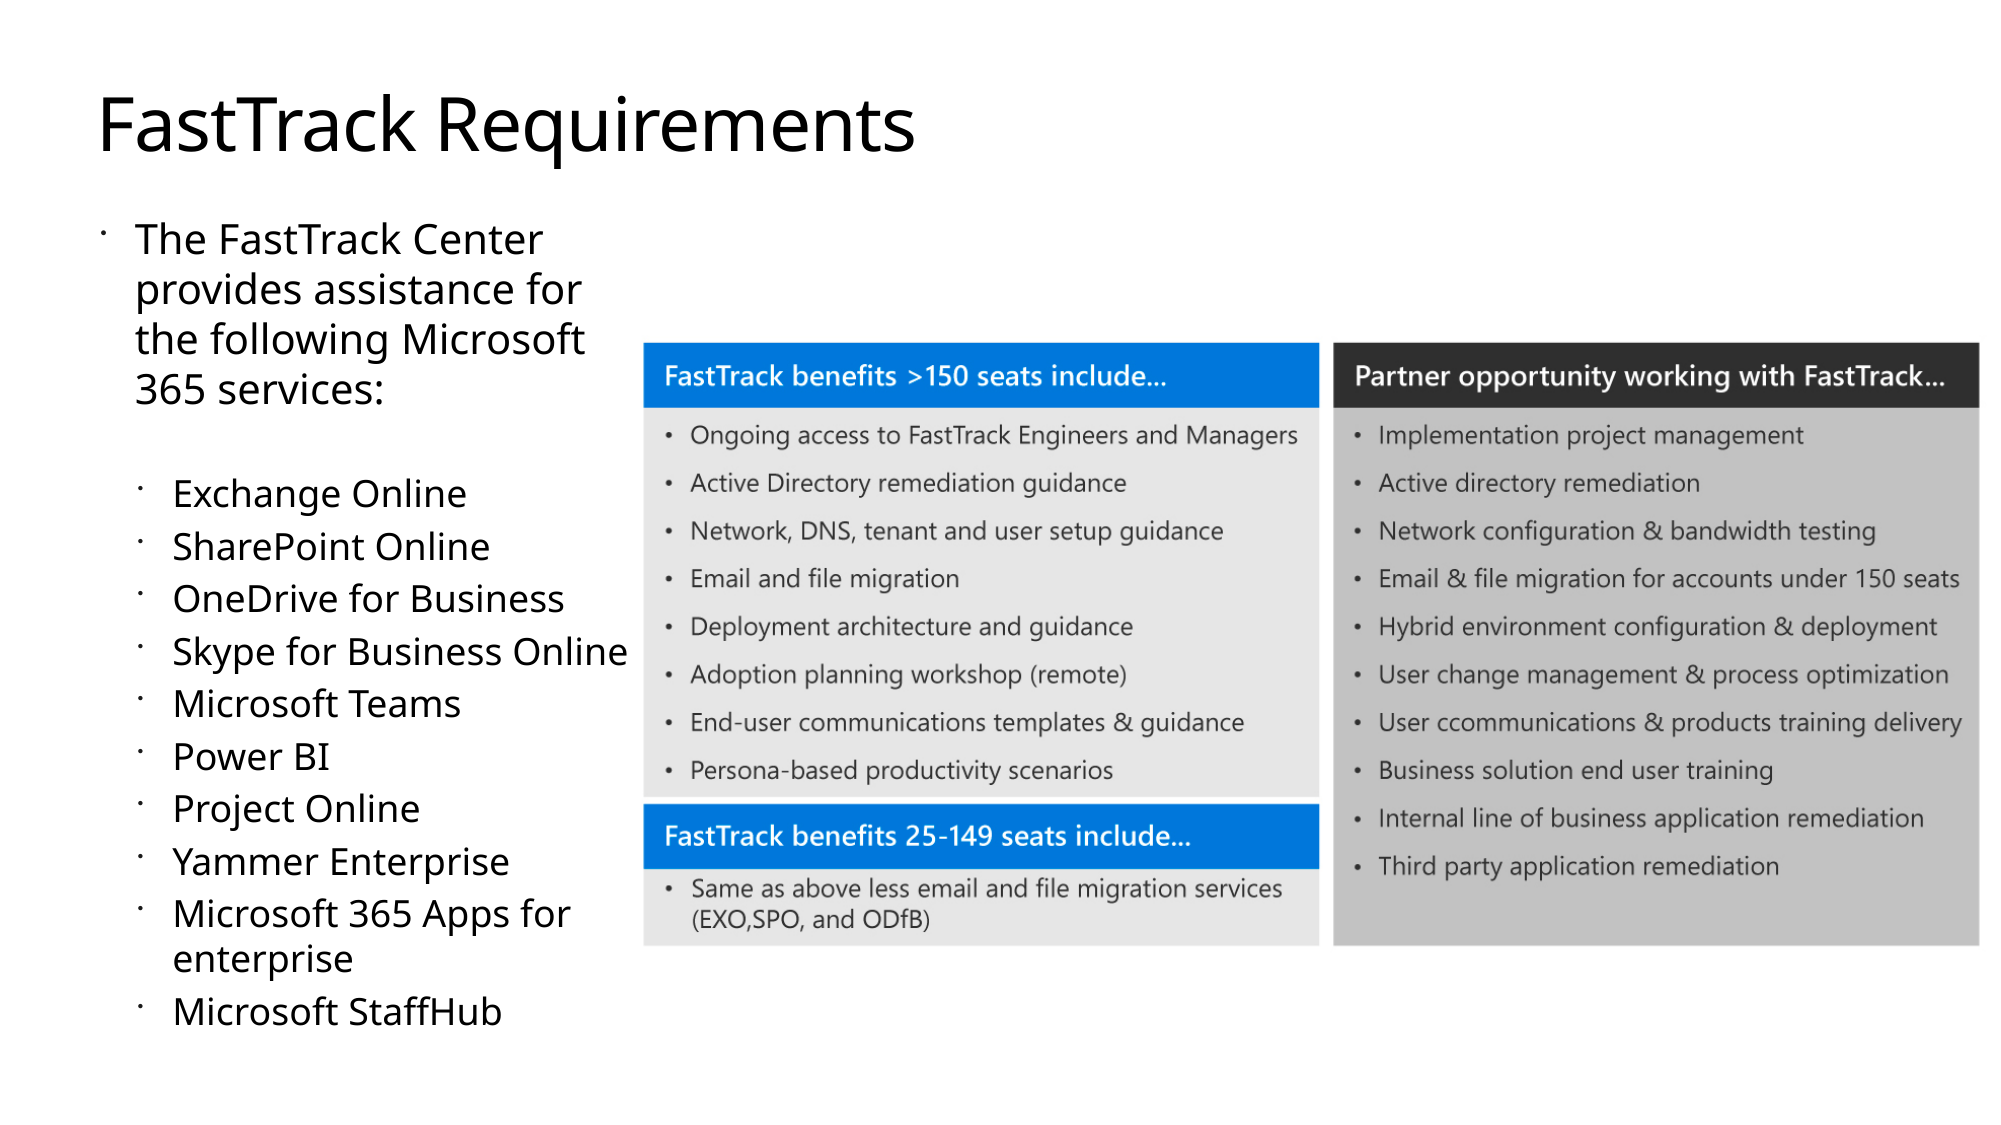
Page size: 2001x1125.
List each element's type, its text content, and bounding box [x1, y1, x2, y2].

title FastTrack Requirements [96, 76, 1904, 168]
list The FastTrack Center provides assistance for the following Microsoft 365 services: Exchange Online SharePoint Online OneDrive for Business Skype for Business Online Microsoft Teams Power BI Project Online Yammer Enterprise Microsoft 365 Apps for enterprise Microsoft StaffHub [97, 212, 631, 1106]
picture [551, 213, 2000, 1069]
